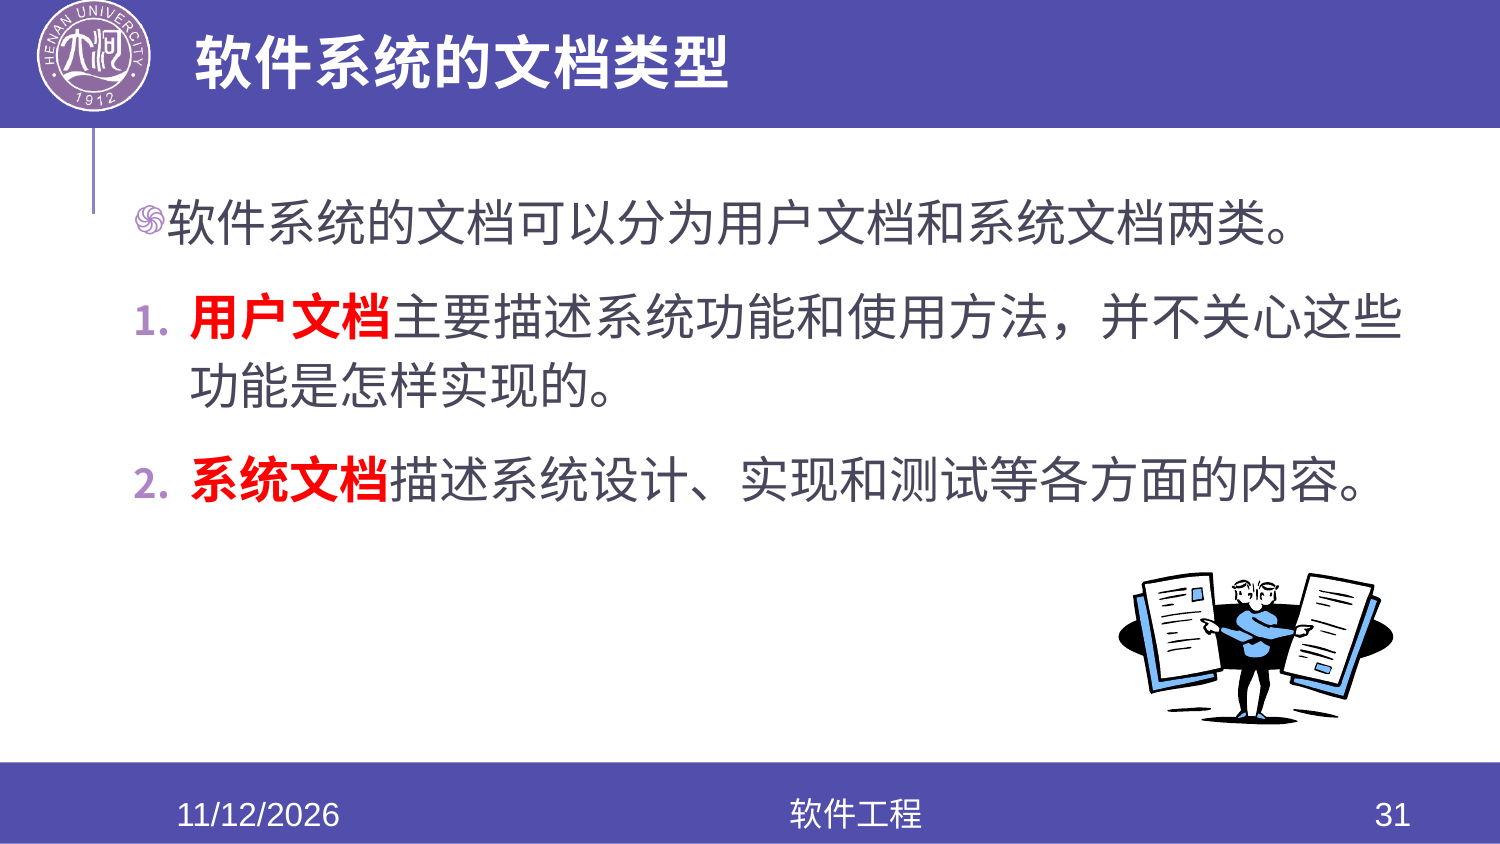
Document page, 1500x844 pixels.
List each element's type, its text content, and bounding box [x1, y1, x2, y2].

picture [1118, 571, 1394, 726]
list 软件系统的文档可以分为用户文档和系统文档两类。 用户文档主要描述系统功能和使用方法，并不关心这些功能是怎样实现的。 系统文档描述系统设计、实现和测试等各方面的内容。 [126, 174, 1411, 777]
slide_number 31 [1333, 796, 1454, 830]
title 软件系统的文档类型 [179, 0, 1454, 136]
footer 软件工程 [391, 796, 1322, 830]
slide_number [126, 796, 391, 830]
